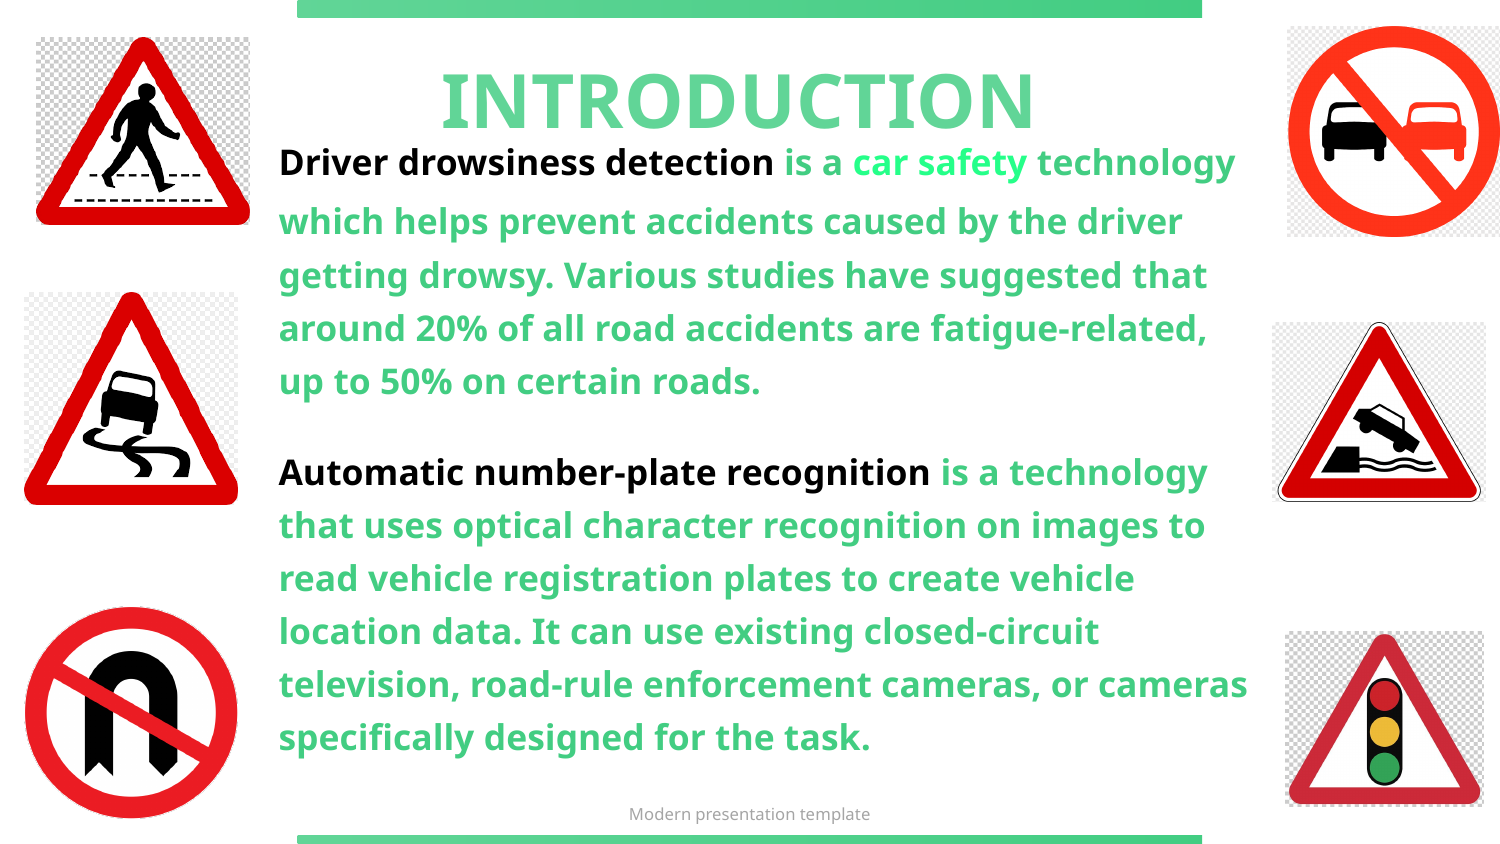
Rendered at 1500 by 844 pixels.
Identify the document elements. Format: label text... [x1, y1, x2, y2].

text_box Driver drowsiness detection is a car safety technology which helps prevent accidents caused by the driver getting drowsy. Various studies have suggested that around 20% of all road accidents are fatigue-related, up to 50% on certain roads. Automatic number-plate recognition is a technology that uses optical character recognition on images to read vehicle registration plates to create vehicle location data. It can use existing closed-circuit television, road-rule enforcement cameras, or cameras specifically designed for the task. [267, 122, 1273, 225]
picture [1272, 322, 1486, 503]
text_box INTRODUCTION [429, 48, 1282, 151]
picture [1285, 631, 1484, 807]
picture [36, 37, 250, 226]
picture [1287, 25, 1500, 237]
picture [24, 605, 238, 819]
picture [24, 291, 238, 505]
